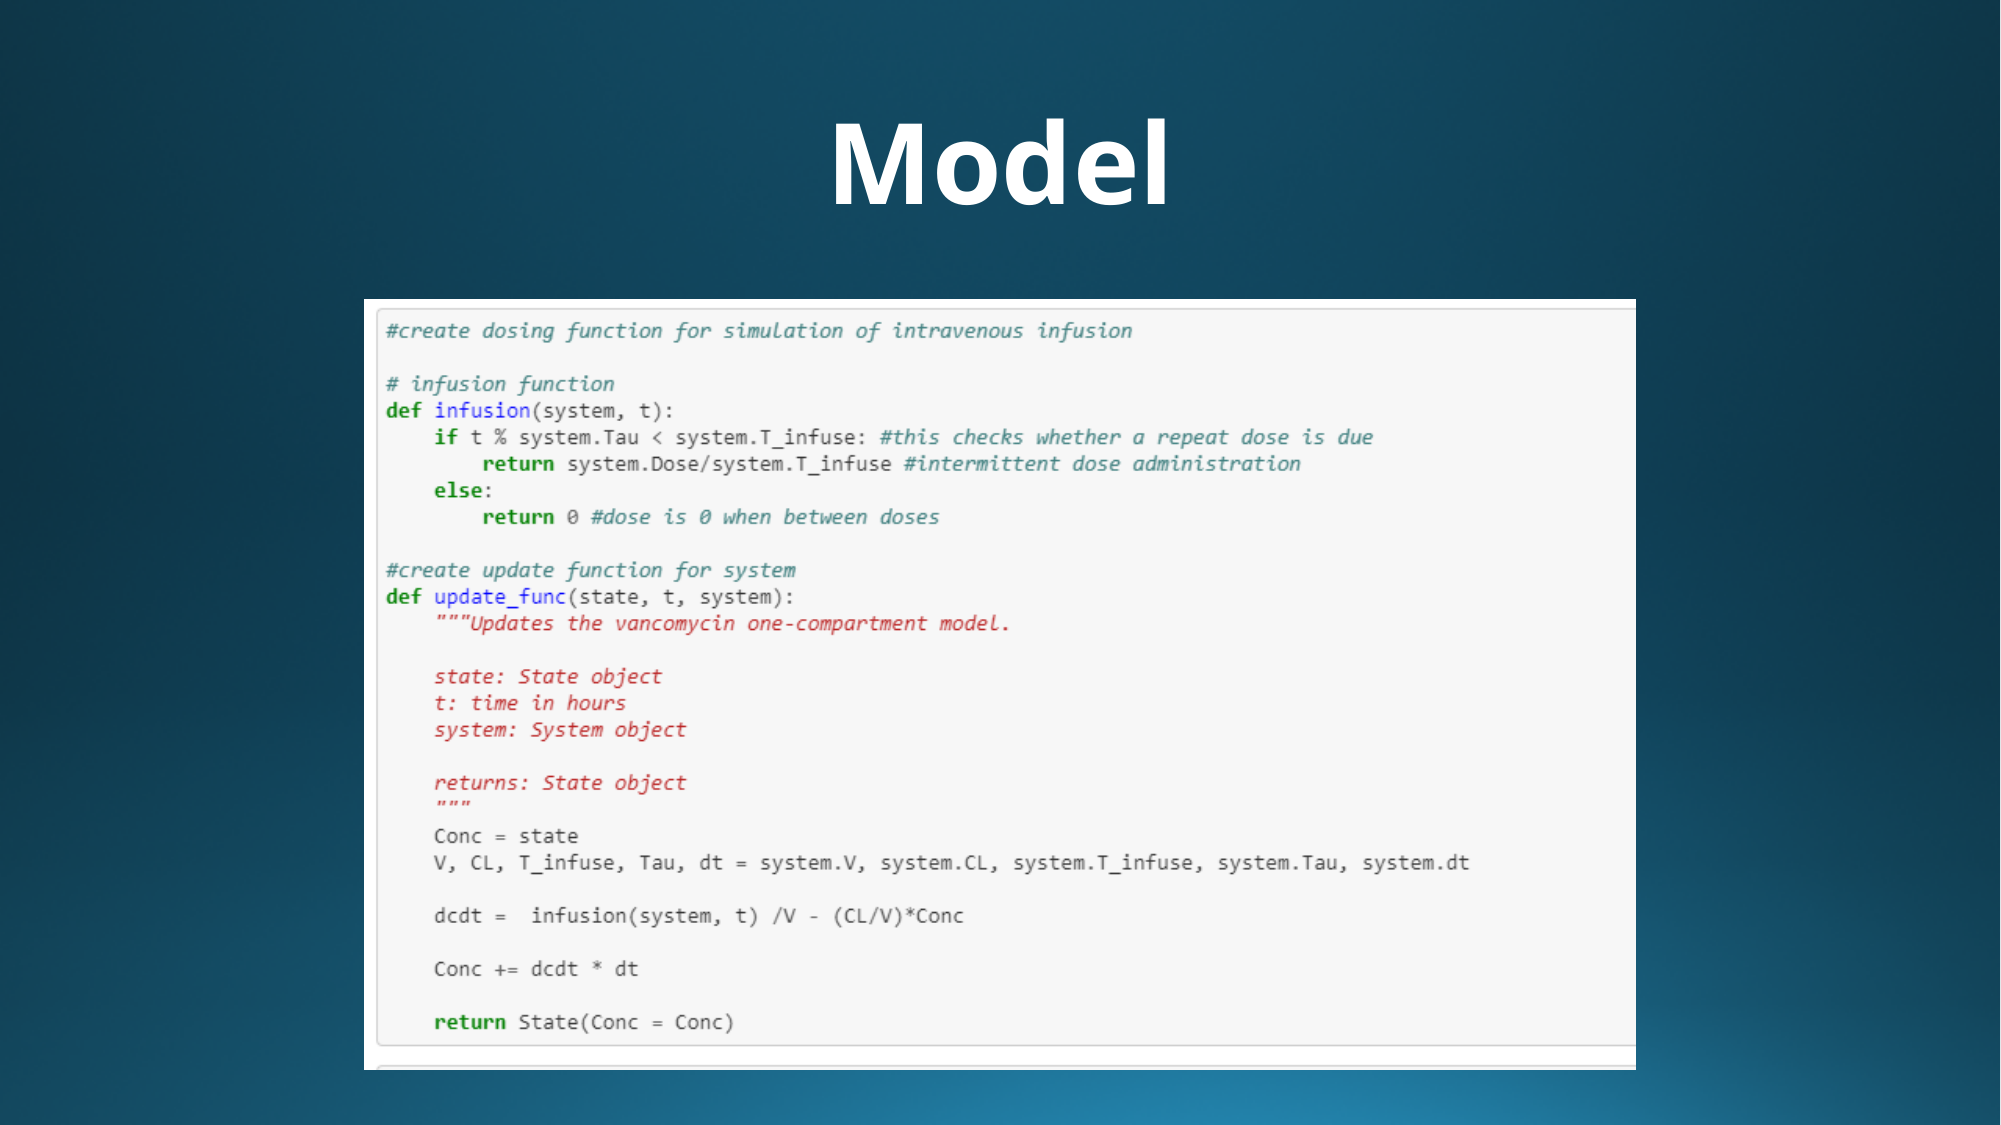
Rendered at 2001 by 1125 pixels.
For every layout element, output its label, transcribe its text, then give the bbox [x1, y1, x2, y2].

picture [0, 0, 2001, 1125]
title Model [137, 59, 1863, 278]
